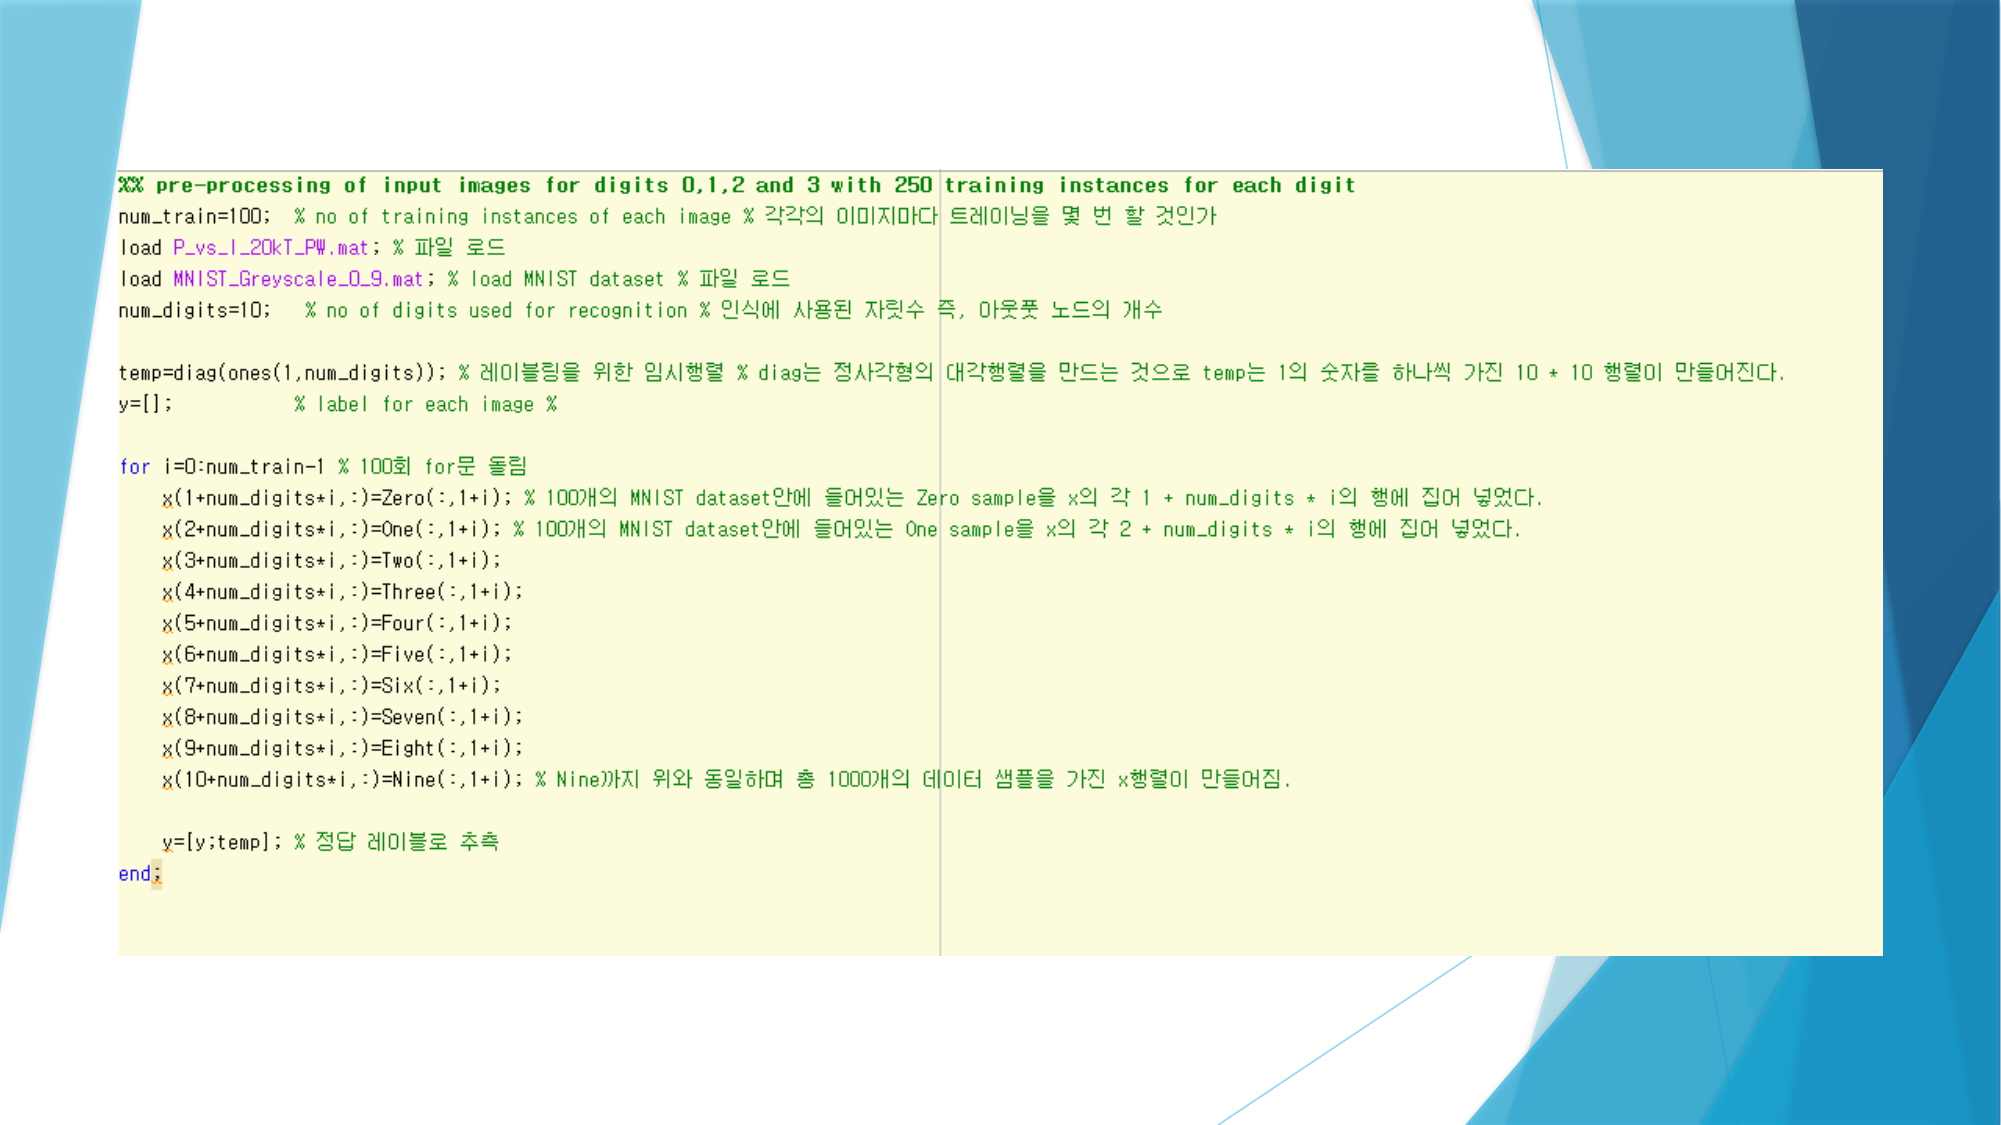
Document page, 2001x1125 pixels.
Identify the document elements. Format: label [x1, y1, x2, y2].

picture [117, 168, 1883, 956]
